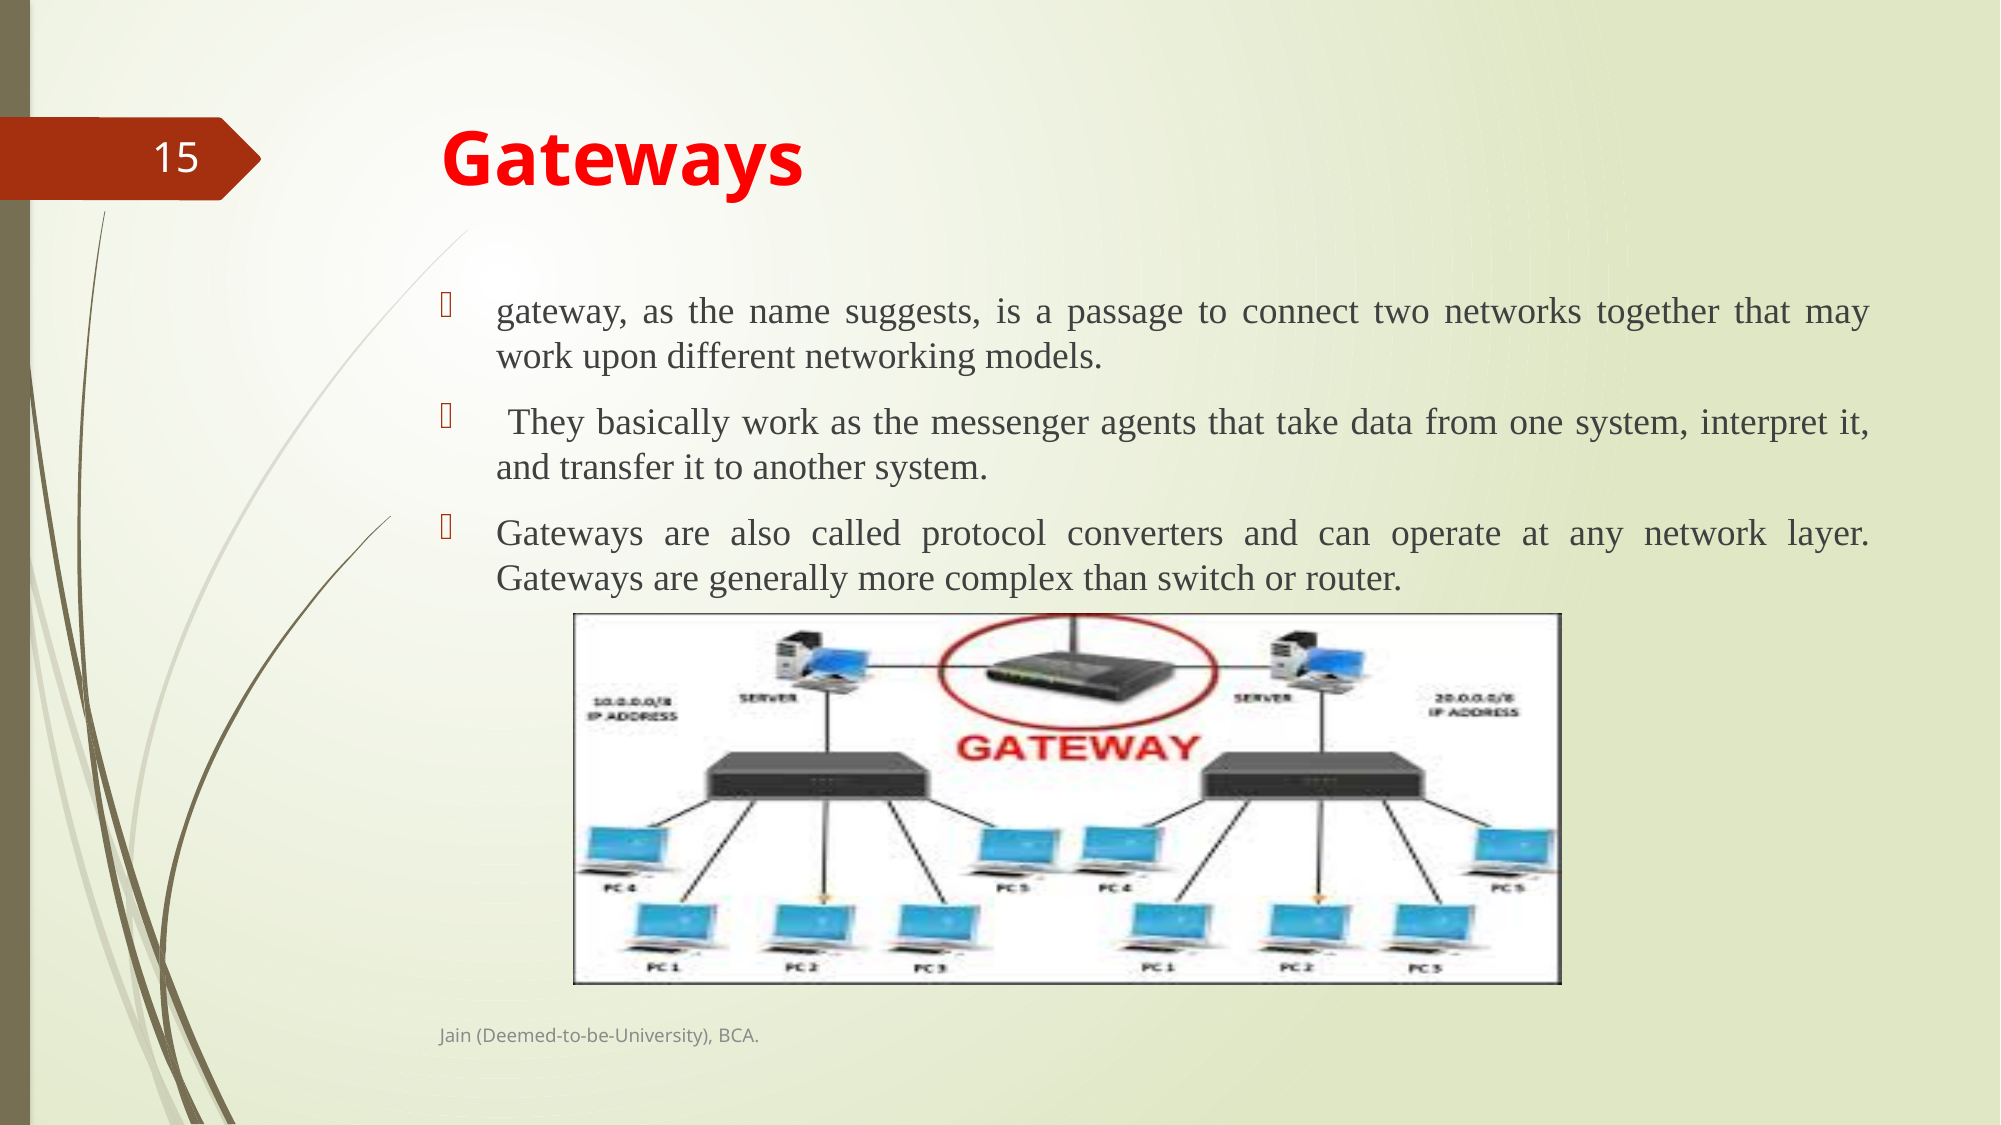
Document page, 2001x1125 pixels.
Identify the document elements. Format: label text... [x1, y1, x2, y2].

list gateway, as the name suggests, is a passage to connect two networks together that may work upon different networking models. They basically work as the messenger agents that take data from one system, interpret it, and transfer it to another system. Gateways are also called protocol converters and can operate at any network layer. Gateways are generally more complex than switch or router. [424, 278, 1888, 970]
slide_number 15 [87, 129, 216, 190]
footer Jain (Deemed-to-be-University), BCA. [424, 1006, 1675, 1067]
title Gateways [425, 102, 1888, 278]
picture [572, 613, 1562, 985]
